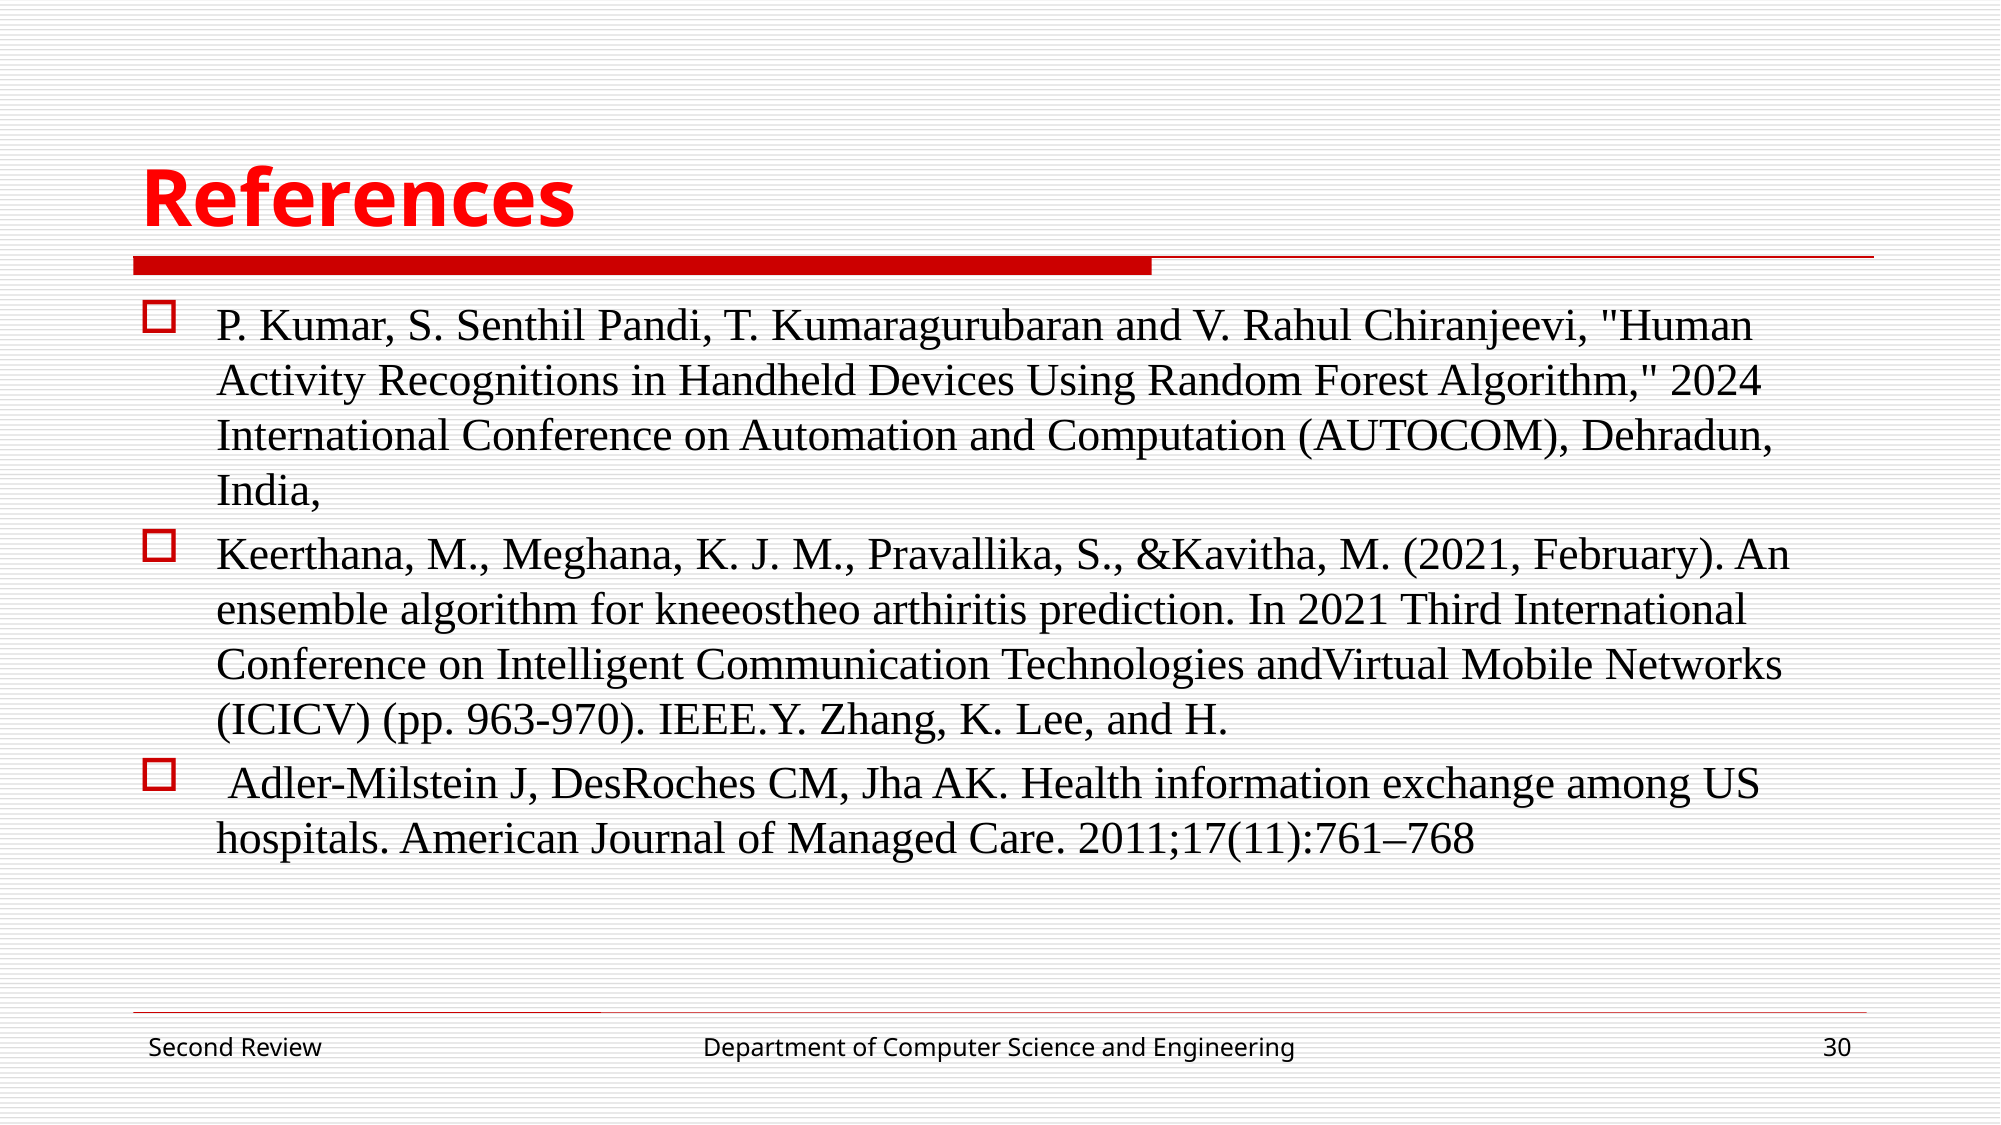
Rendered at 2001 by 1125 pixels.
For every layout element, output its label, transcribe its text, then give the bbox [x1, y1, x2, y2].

picture [0, 0, 2001, 1125]
slide_number Second Review [133, 1024, 567, 1103]
footer Department of Computer Science and Engineering [683, 1024, 1317, 1103]
slide_number 30 [1433, 1024, 1867, 1103]
title References [125, 50, 1876, 250]
list P. Kumar, S. Senthil Pandi, T. Kumaragurubaran and V. Rahul Chiranjeevi, "Human Activity Recognitions in Handheld Devices Using Random Forest Algorithm," 2024 International Conference on Automation and Computation (AUTOCOM), Dehradun, India, Keerthana, M., Meghana, K. J. M., Pravallika, S., &Kavitha, M. (2021, February). An ensemble algorithm for kneeostheo arthiritis prediction. In 2021 Third International Conference on Intelligent Communication Technologies andVirtual Mobile Networks (ICICV) (pp. 963-970). IEEE.Y. Zhang, K. Lee, and H. Adler-Milstein J, DesRoches CM, Jha AK. Health information exchange among US hospitals. American Journal of Managed Care. 2011;17(11):761–768 [123, 287, 1874, 988]
